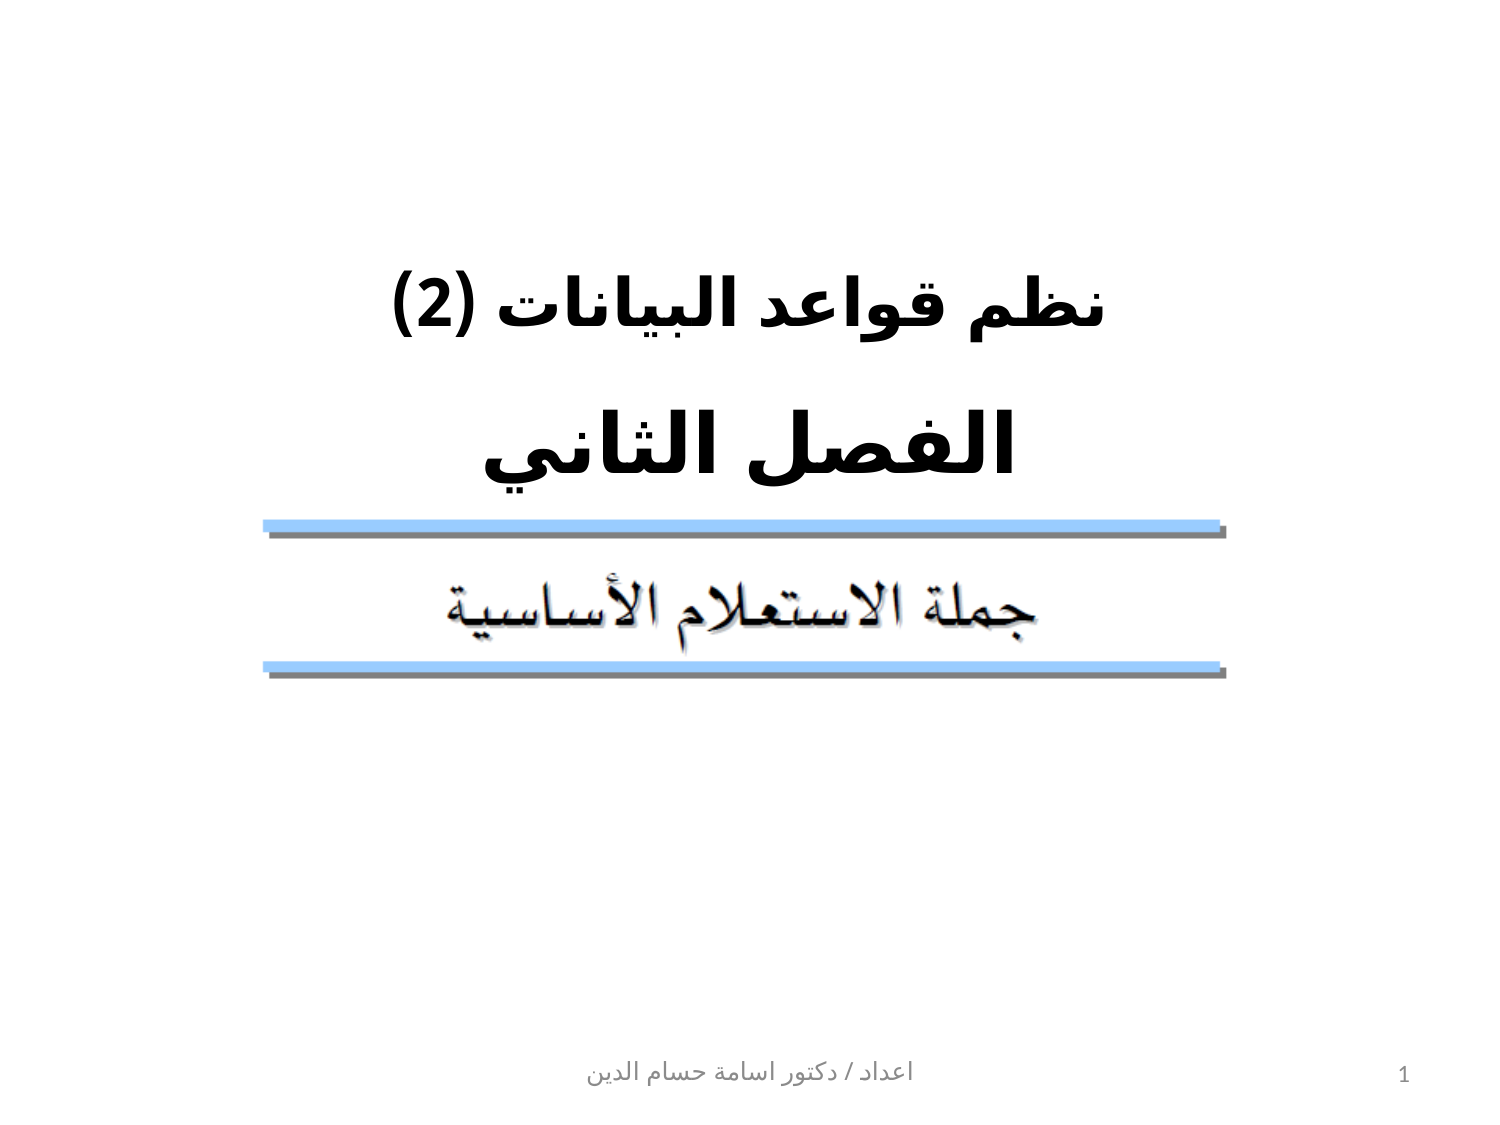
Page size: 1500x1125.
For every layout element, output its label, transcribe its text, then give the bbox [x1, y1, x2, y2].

slide_number 1 [1074, 1042, 1425, 1103]
text_box نظم قواعد البيانات (2) الفصل الثاني [200, 212, 1300, 498]
footer اعداد / دكتور اسامة حسام الدين [512, 1042, 988, 1103]
picture [257, 512, 1251, 682]
